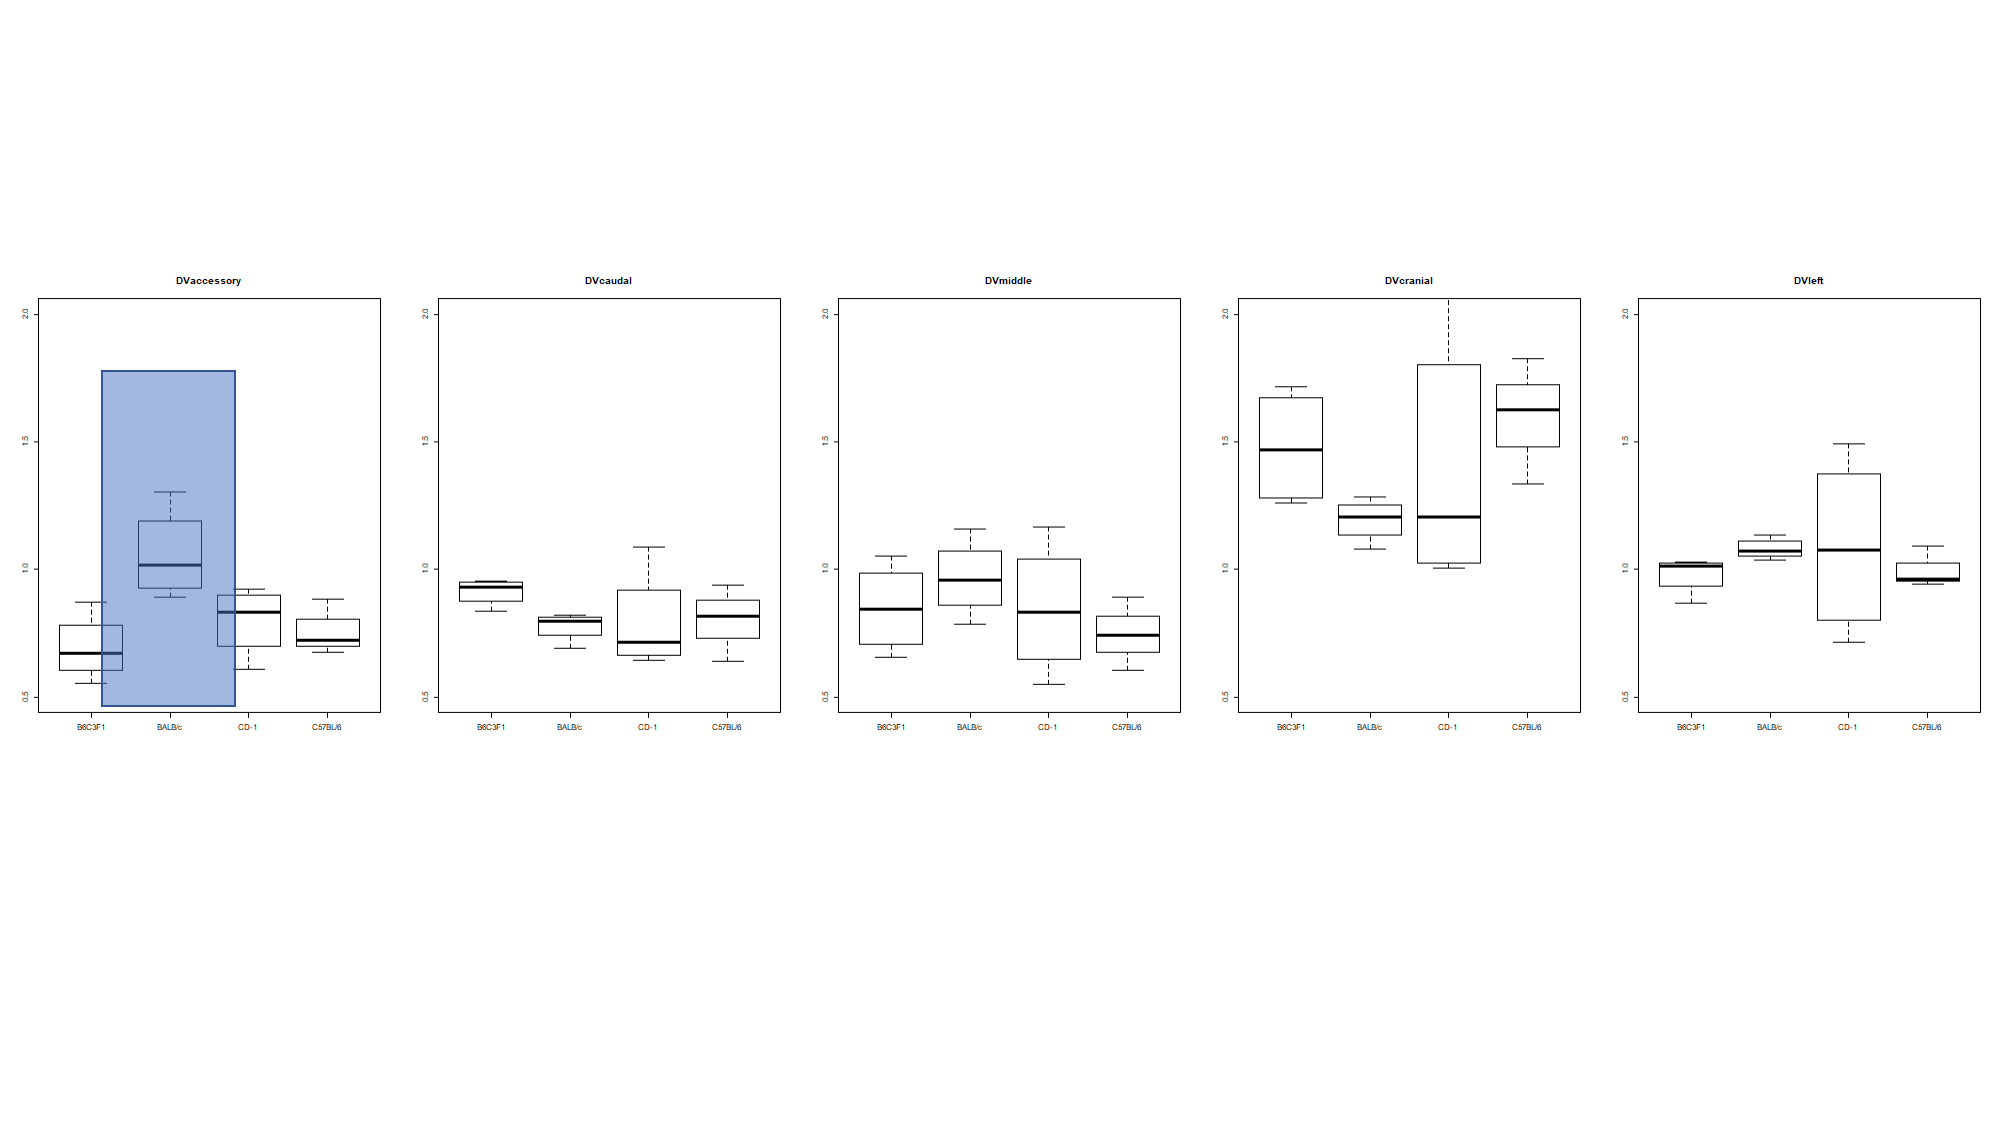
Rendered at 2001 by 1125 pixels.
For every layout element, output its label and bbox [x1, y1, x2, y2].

picture [0, 260, 2000, 761]
